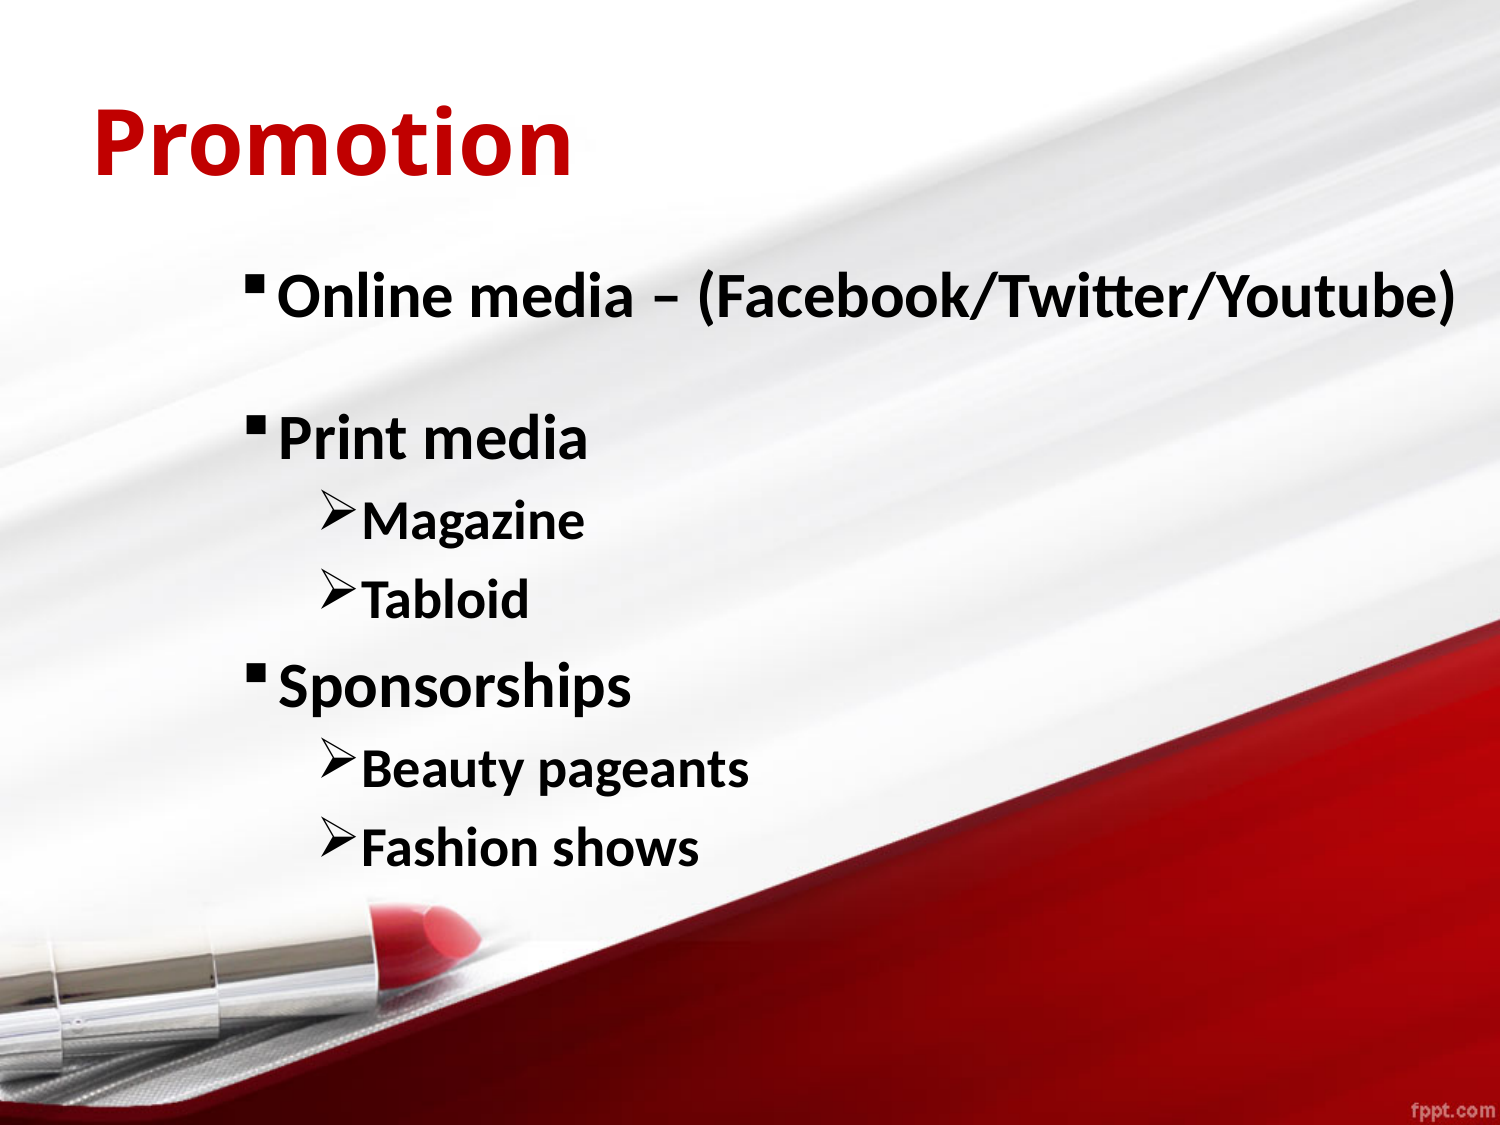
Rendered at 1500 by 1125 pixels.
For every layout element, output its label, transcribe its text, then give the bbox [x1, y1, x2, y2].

text_box Print media Magazine Tabloid Sponsorships Beauty pageants Fashion shows [76, 314, 1432, 894]
picture [0, 1035, 1500, 1125]
picture [0, 0, 1500, 172]
title Promotion [75, 45, 939, 172]
text_box Online media – (Facebook/Twitter/Youtube) [0, 172, 1500, 1035]
